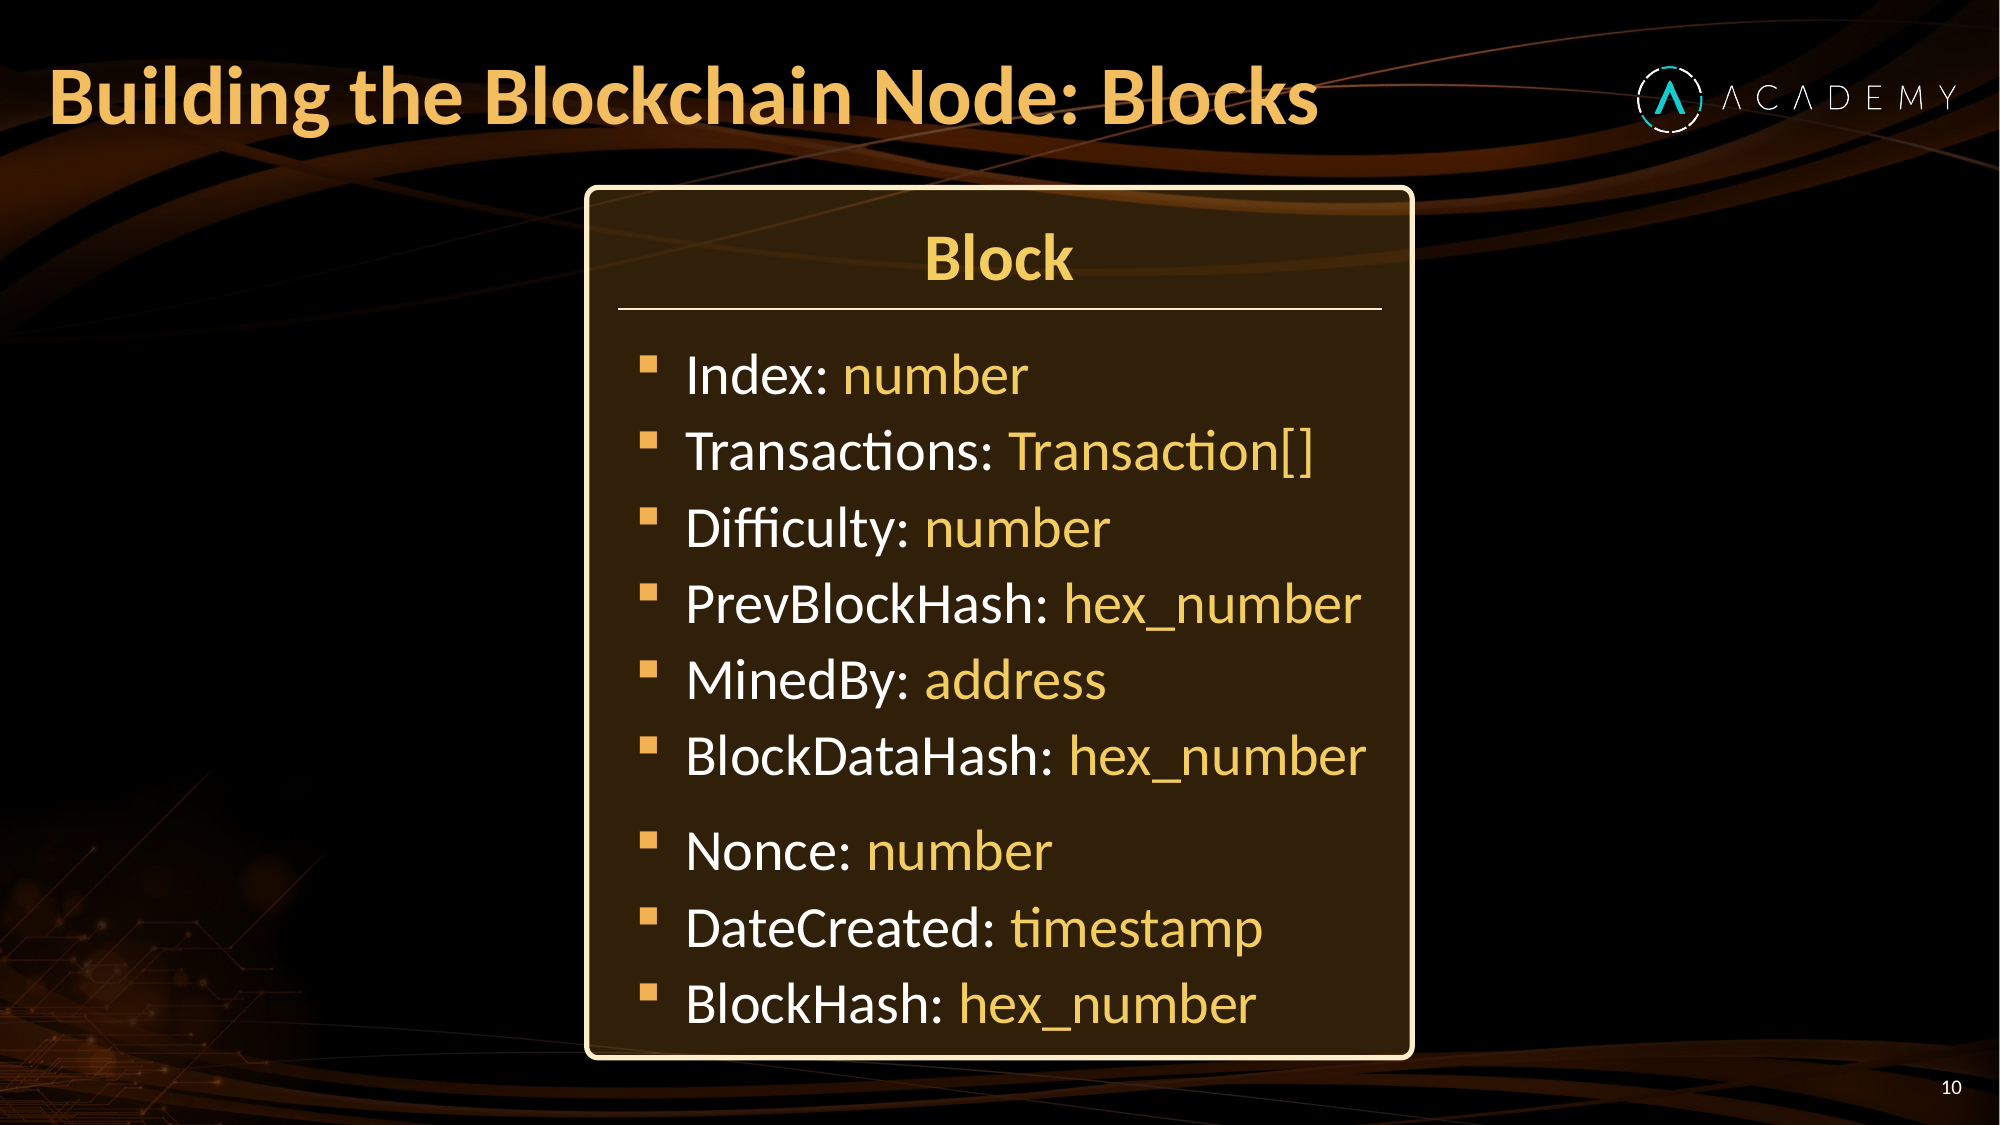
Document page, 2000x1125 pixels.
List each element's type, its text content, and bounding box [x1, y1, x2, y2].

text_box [586, 187, 1413, 1058]
picture [0, 0, 2000, 1125]
title Building the Blockchain Node: Blocks [30, 6, 1602, 189]
slide_number 10 [1897, 1070, 1968, 1103]
